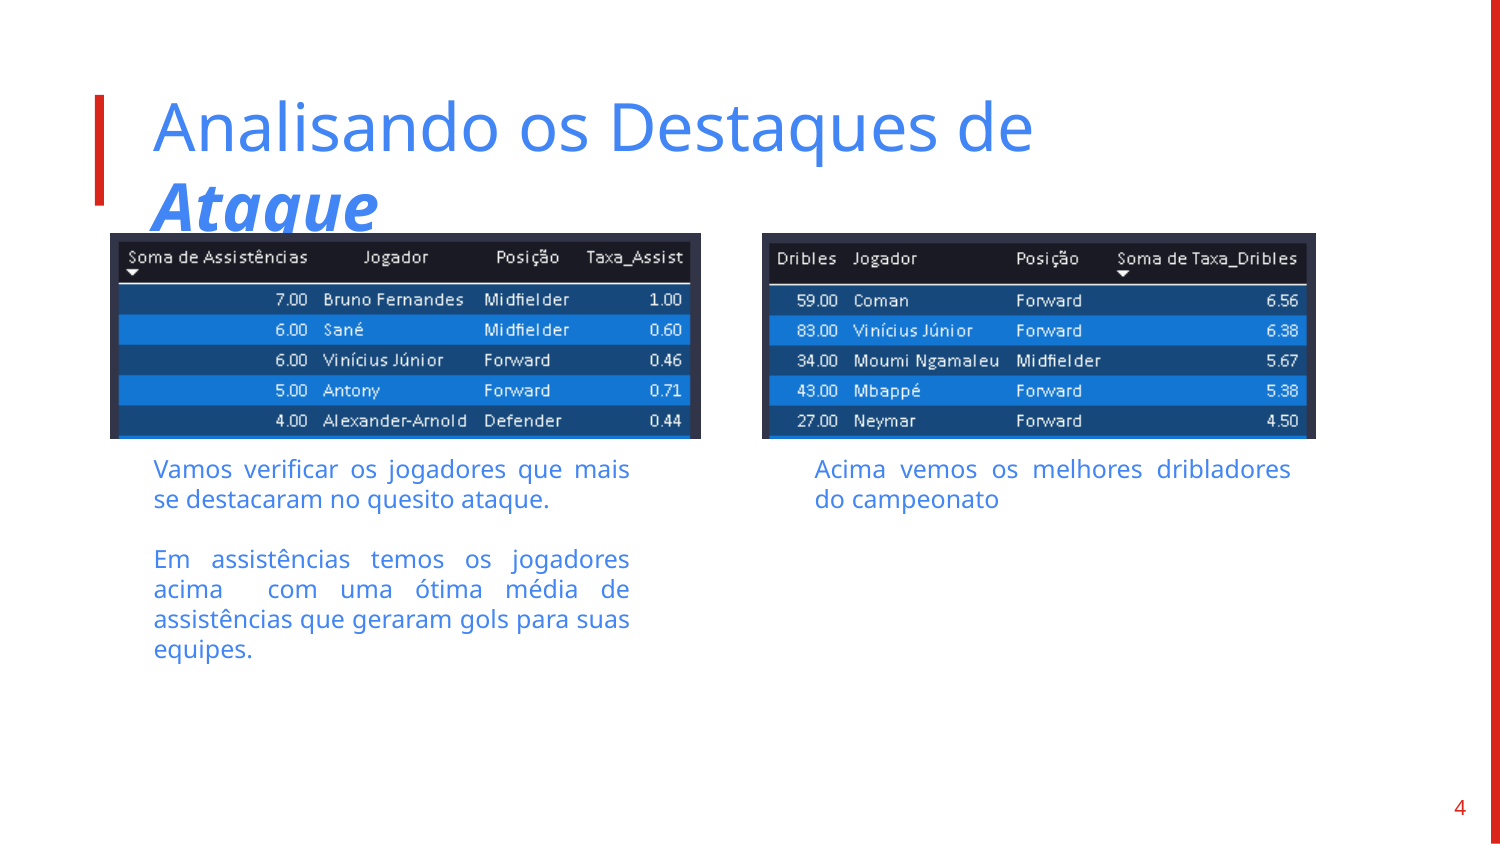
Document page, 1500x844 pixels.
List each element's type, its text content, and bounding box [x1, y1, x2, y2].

picture [761, 232, 1316, 440]
text_box Acima vemos os melhores dribladores do campeonato [799, 447, 1307, 533]
title Analisando os Destaques de Ataque [138, 69, 1284, 210]
text_box Vamos verificar os jogadores que mais se destacaram no quesito ataque. Em assistências temos os jogadores acima com uma ótima média de assistências que geraram gols para suas equipes. [138, 447, 646, 653]
slide_number 4 [1391, 779, 1482, 844]
picture [109, 232, 701, 440]
